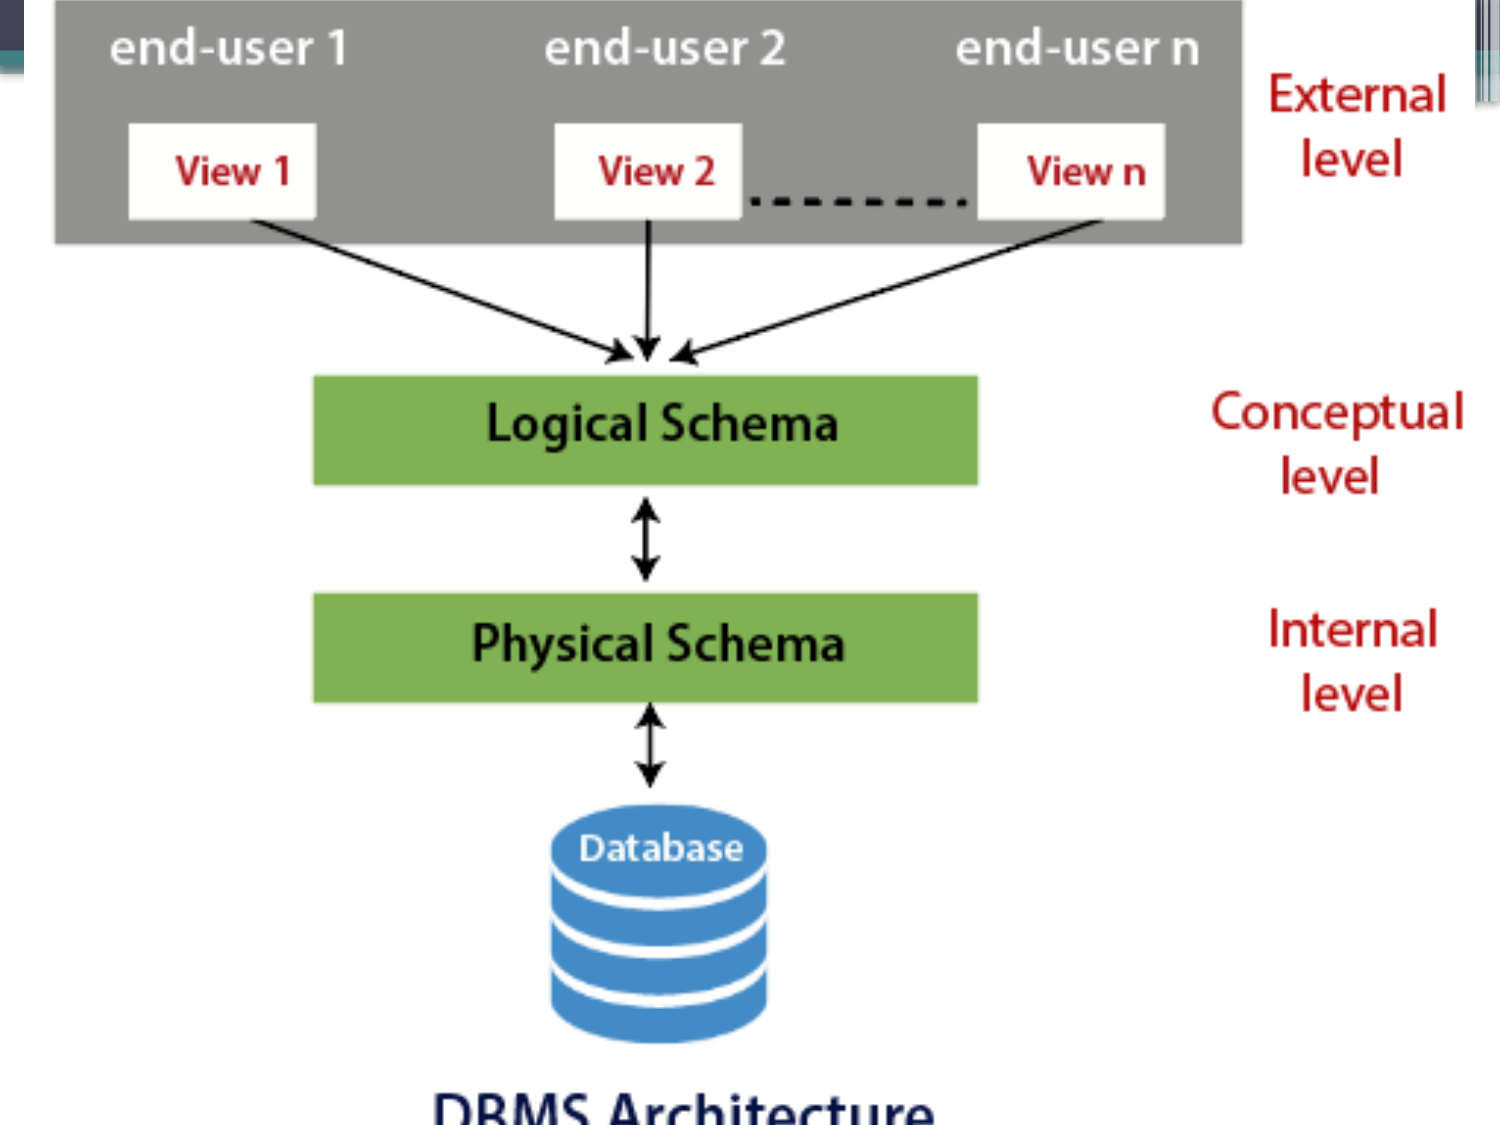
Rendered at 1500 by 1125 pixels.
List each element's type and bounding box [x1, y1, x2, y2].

list [24, 0, 1476, 1125]
